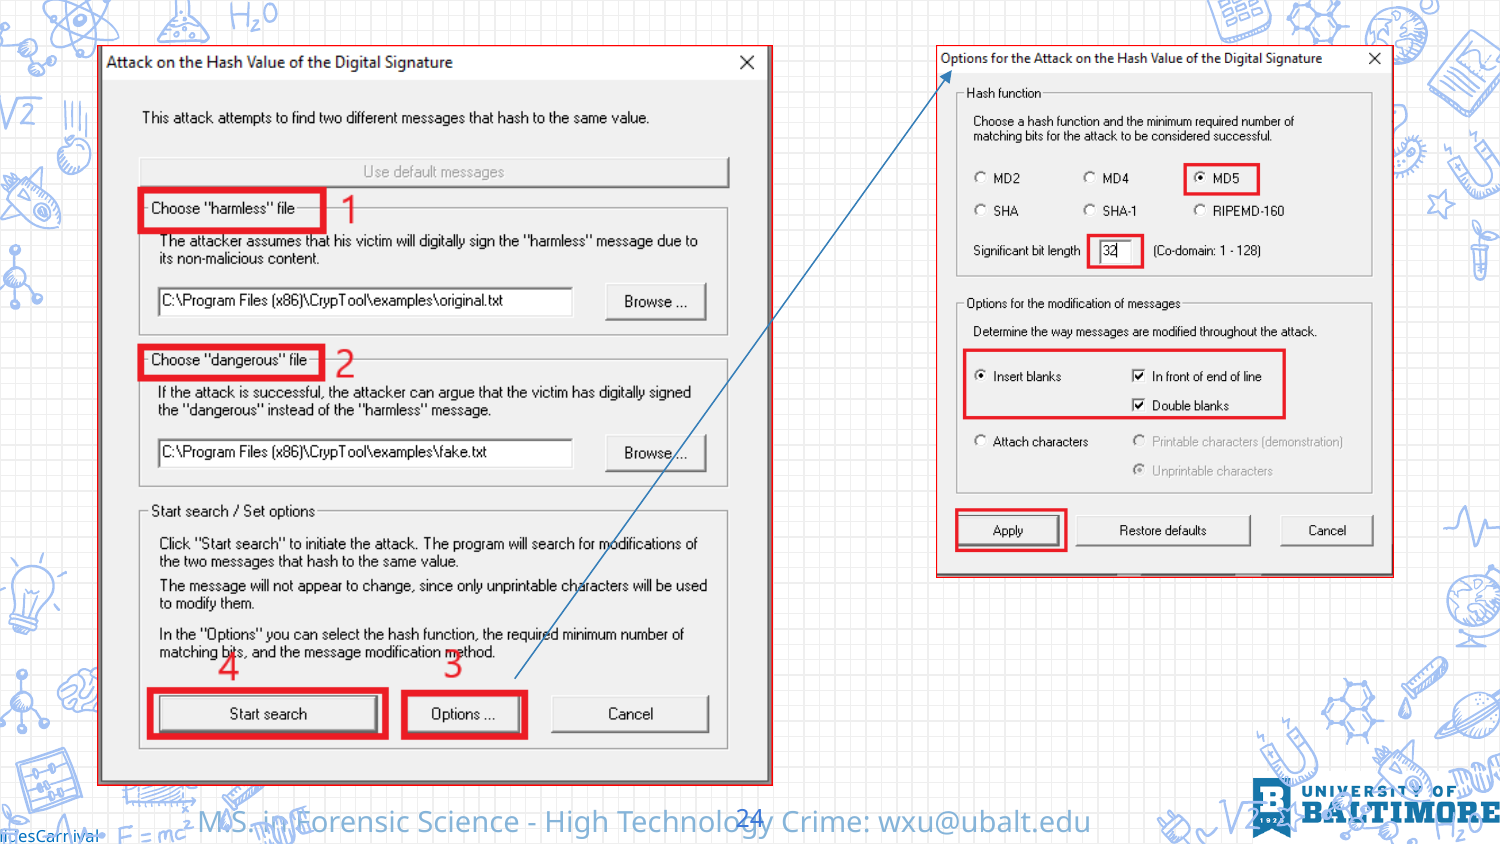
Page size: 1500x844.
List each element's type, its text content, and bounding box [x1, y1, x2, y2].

picture [1283, 771, 1308, 783]
picture [936, 45, 1394, 578]
picture [1479, 779, 1483, 790]
picture [1405, 773, 1430, 800]
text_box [514, 69, 952, 679]
picture [1381, 771, 1421, 792]
picture [1408, 786, 1417, 792]
picture [1481, 771, 1489, 788]
slide_number 24 [705, 796, 795, 844]
picture [1253, 771, 1500, 844]
picture [1388, 823, 1396, 835]
picture [1471, 771, 1479, 786]
picture [1375, 780, 1390, 791]
picture [1354, 819, 1361, 827]
picture [97, 45, 773, 786]
picture [1342, 796, 1349, 806]
